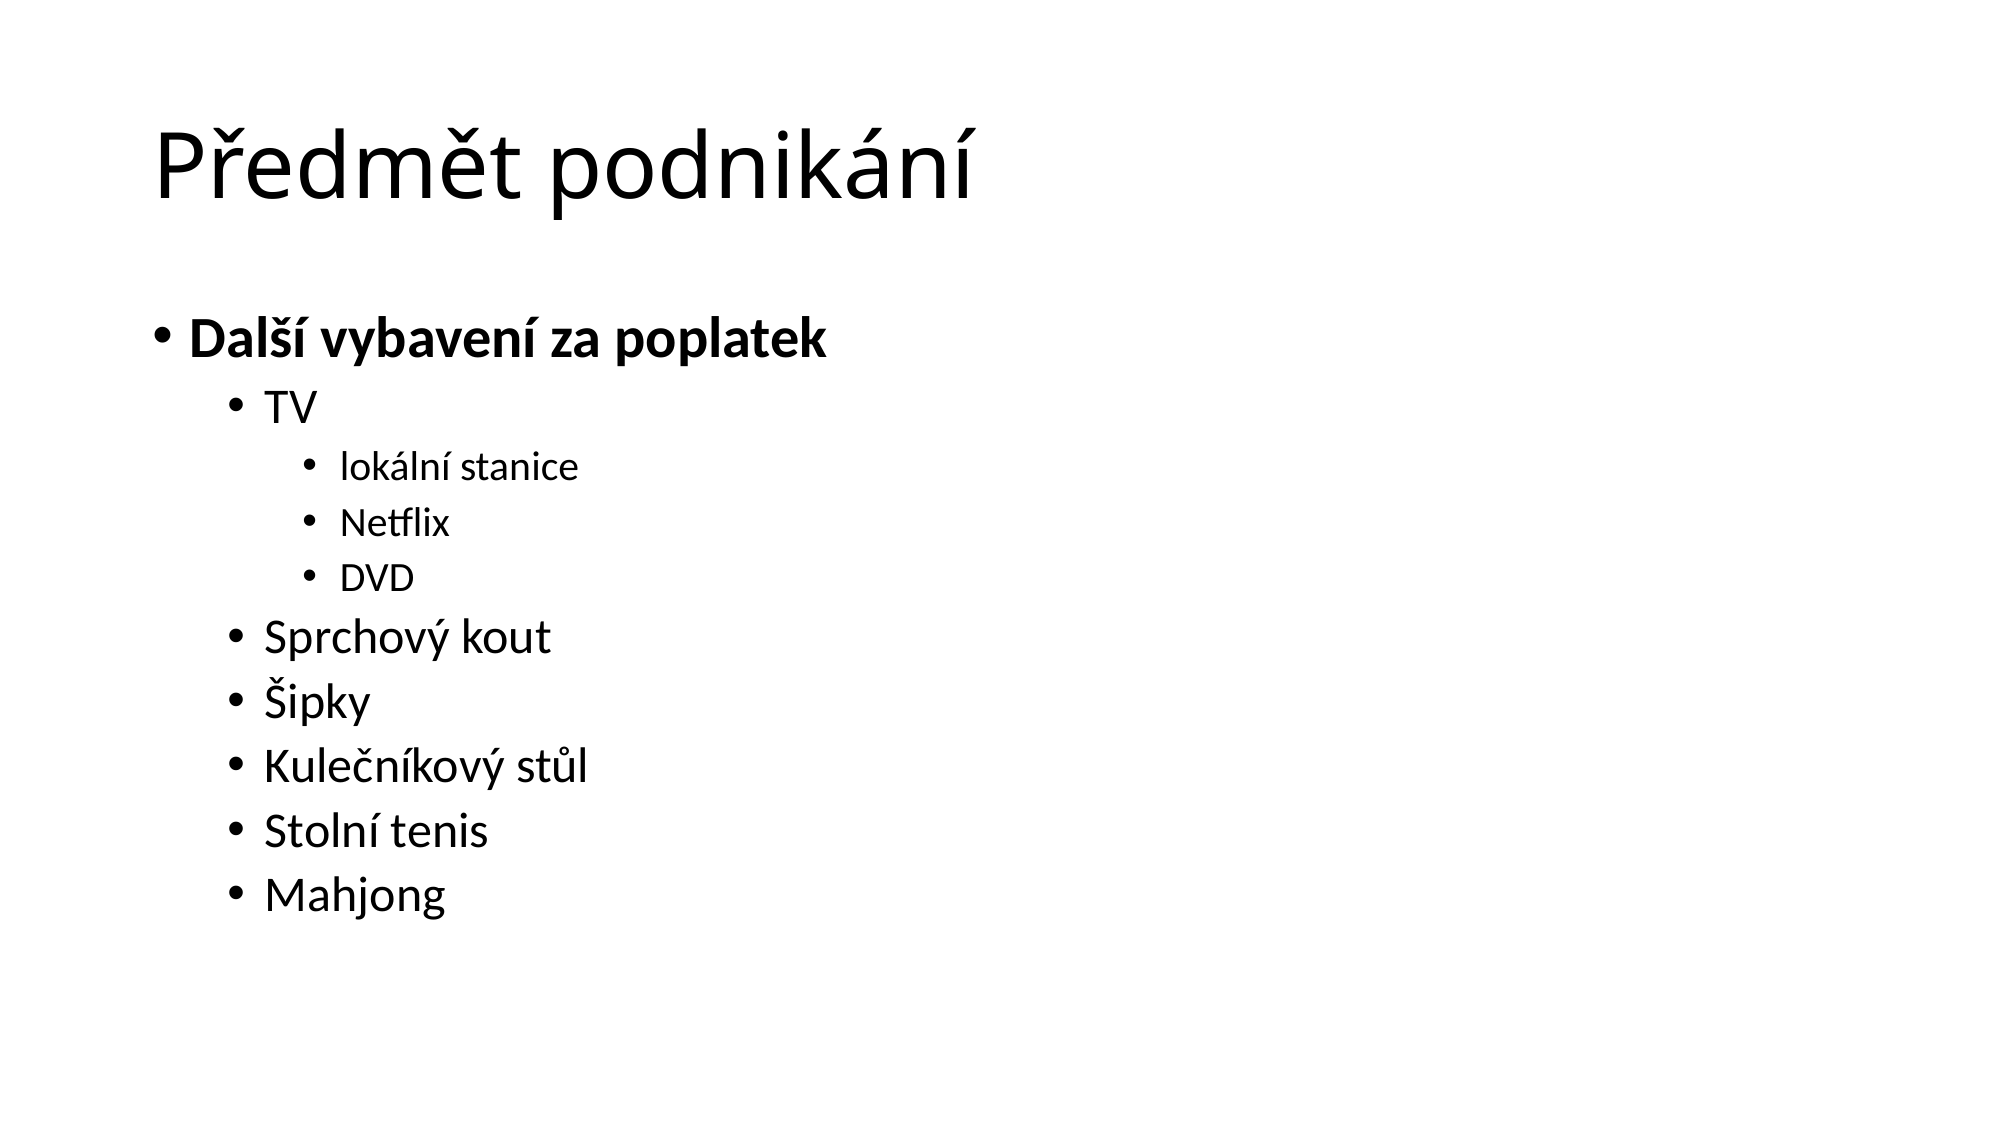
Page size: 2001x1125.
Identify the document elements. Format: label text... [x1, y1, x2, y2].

list Další vybavení za poplatek TV lokální stanice Netflix DVD Sprchový kout Šipky Kulečníkový stůl Stolní tenis Mahjong [137, 299, 1863, 1014]
title Předmět podnikání [137, 59, 1863, 278]
